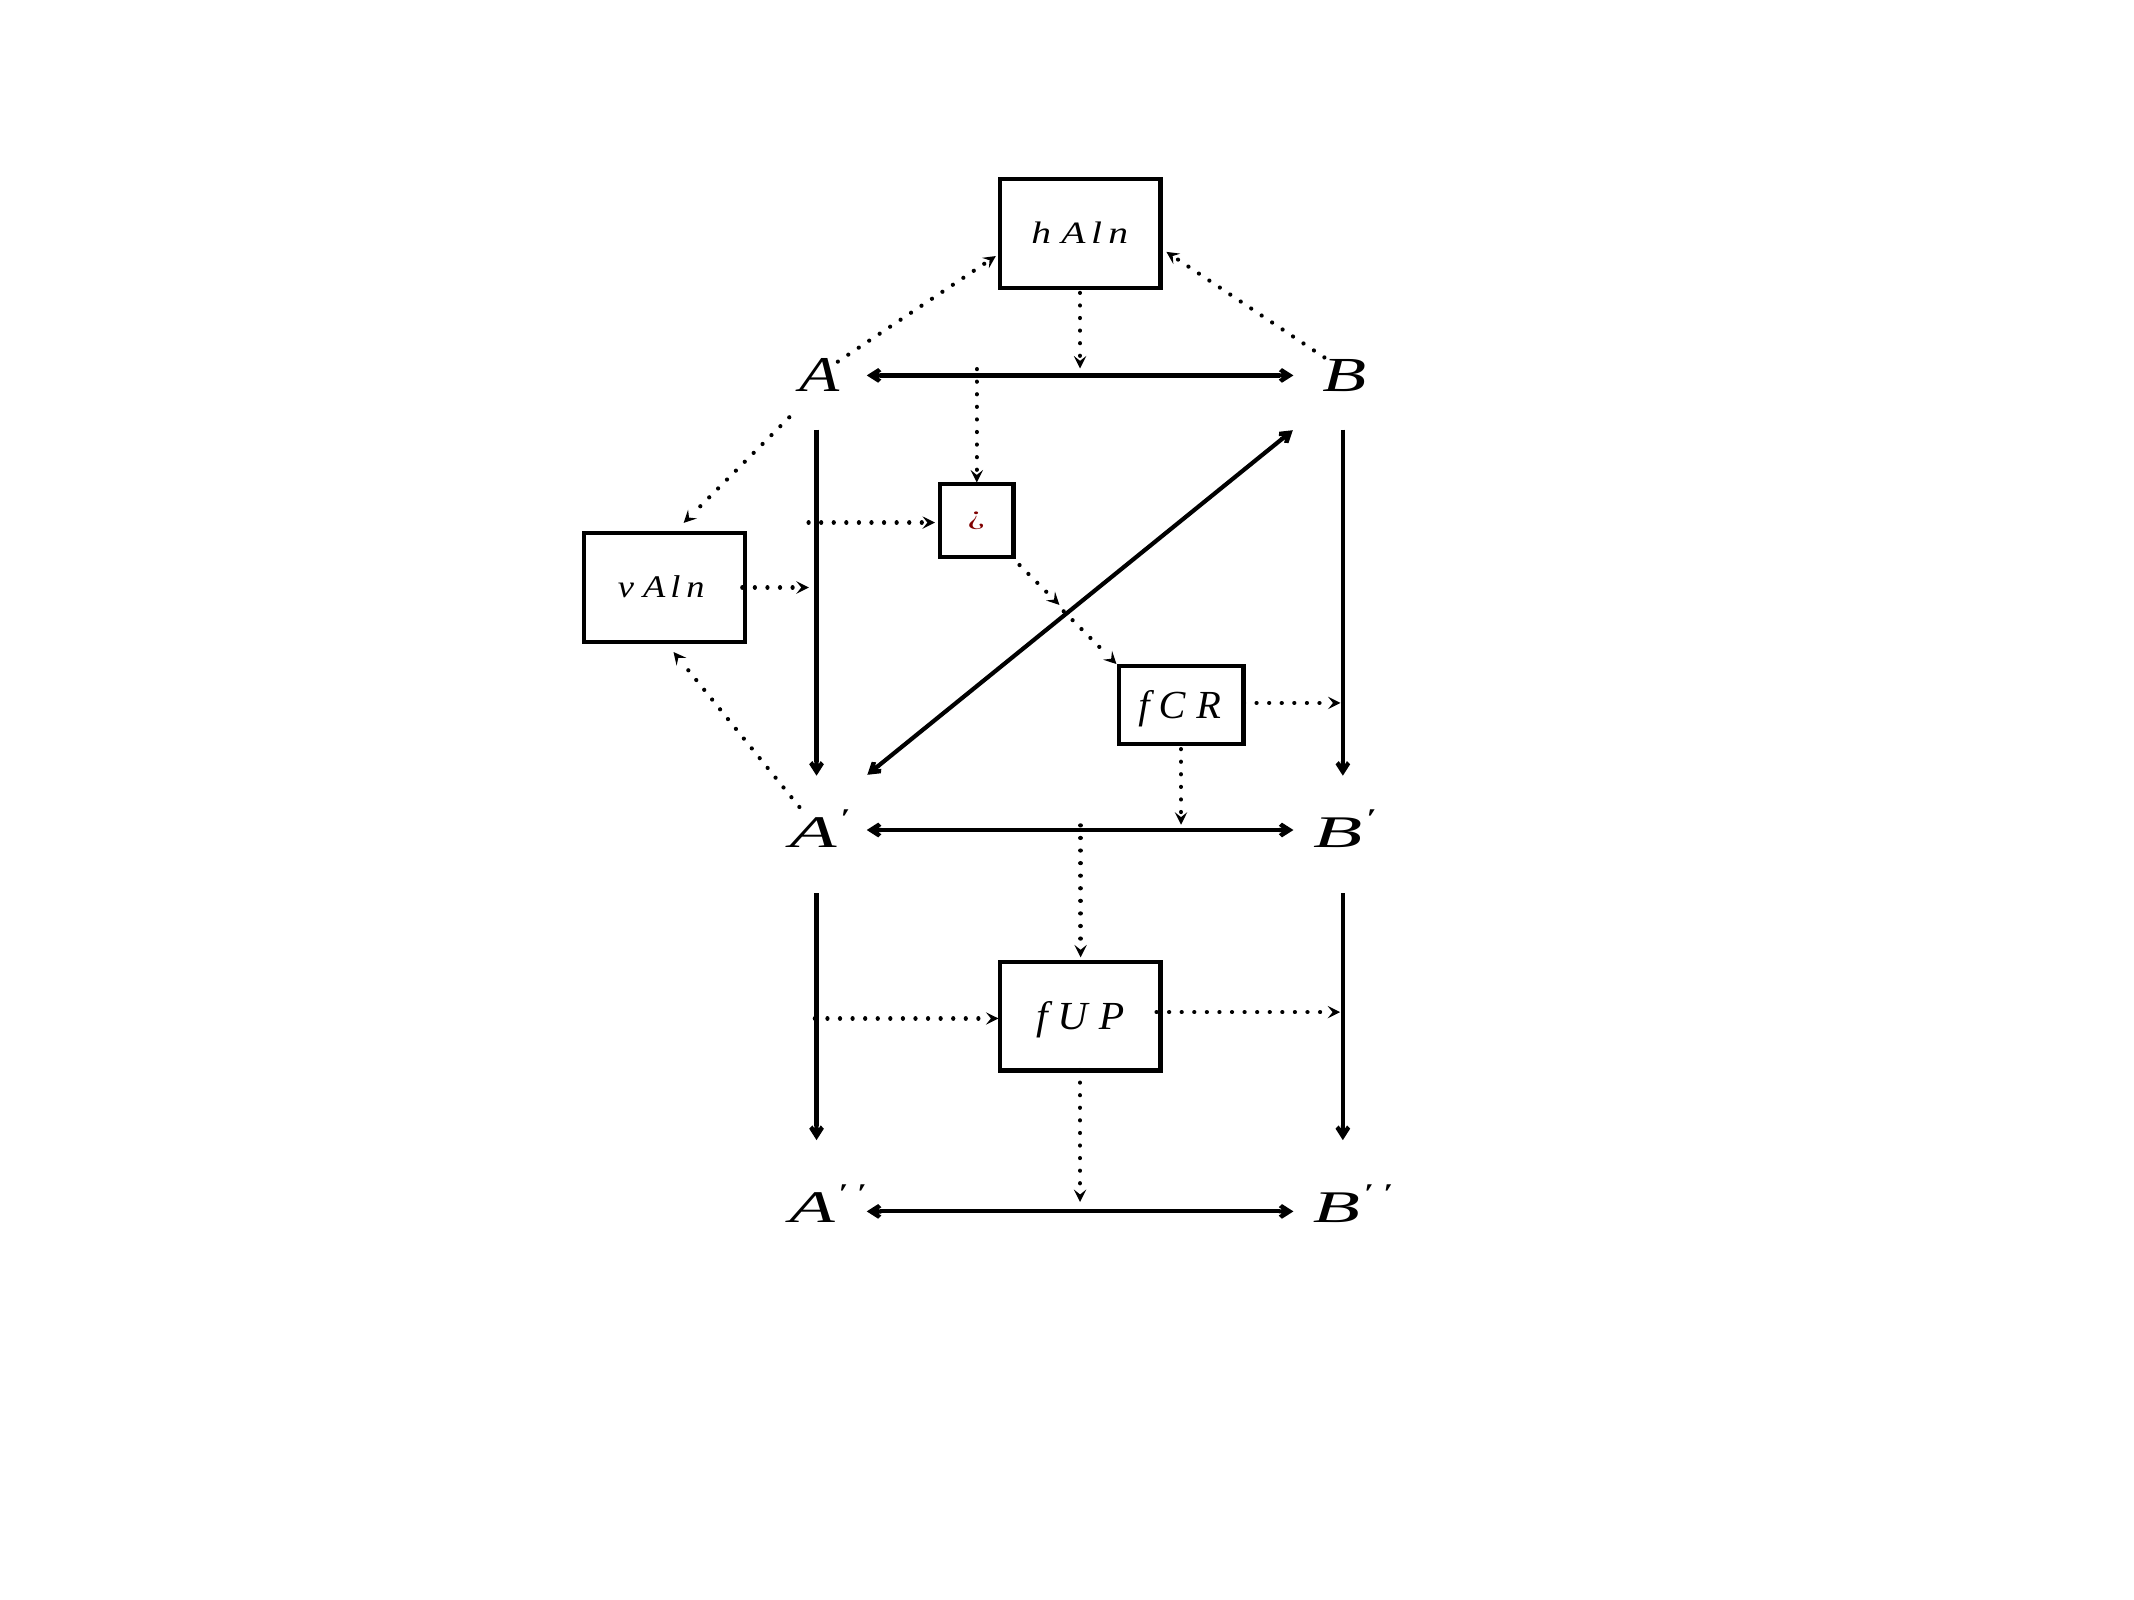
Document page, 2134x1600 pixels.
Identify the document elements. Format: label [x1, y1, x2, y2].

text_box [922, 516, 935, 529]
text_box [683, 509, 697, 523]
text_box [867, 430, 1293, 775]
text_box [1046, 591, 1060, 605]
text_box [1166, 251, 1181, 264]
text_box [583, 532, 745, 642]
text_box [1308, 801, 1378, 859]
text_box [1317, 348, 1368, 403]
text_box [1335, 429, 1351, 776]
text_box [970, 470, 983, 482]
text_box [1308, 1176, 1393, 1234]
text_box [1073, 356, 1087, 369]
text_box [999, 961, 1161, 1071]
text_box [1073, 1189, 1087, 1203]
text_box [673, 652, 687, 666]
text_box [780, 801, 854, 859]
text_box [939, 483, 1014, 558]
text_box [986, 1012, 999, 1025]
text_box [1074, 944, 1087, 958]
text_box [796, 581, 809, 594]
text_box [866, 822, 1294, 838]
text_box [1103, 650, 1117, 665]
text_box [780, 1176, 868, 1234]
text_box [866, 1204, 1294, 1219]
text_box [1118, 666, 1244, 744]
text_box [790, 347, 843, 404]
text_box [982, 256, 996, 269]
text_box [1174, 812, 1188, 825]
text_box [809, 429, 824, 776]
text_box [866, 368, 1294, 383]
text_box [1335, 893, 1351, 1141]
text_box [1327, 1005, 1341, 1019]
text_box [1328, 696, 1341, 710]
text_box [809, 893, 824, 1141]
text_box [999, 178, 1161, 288]
